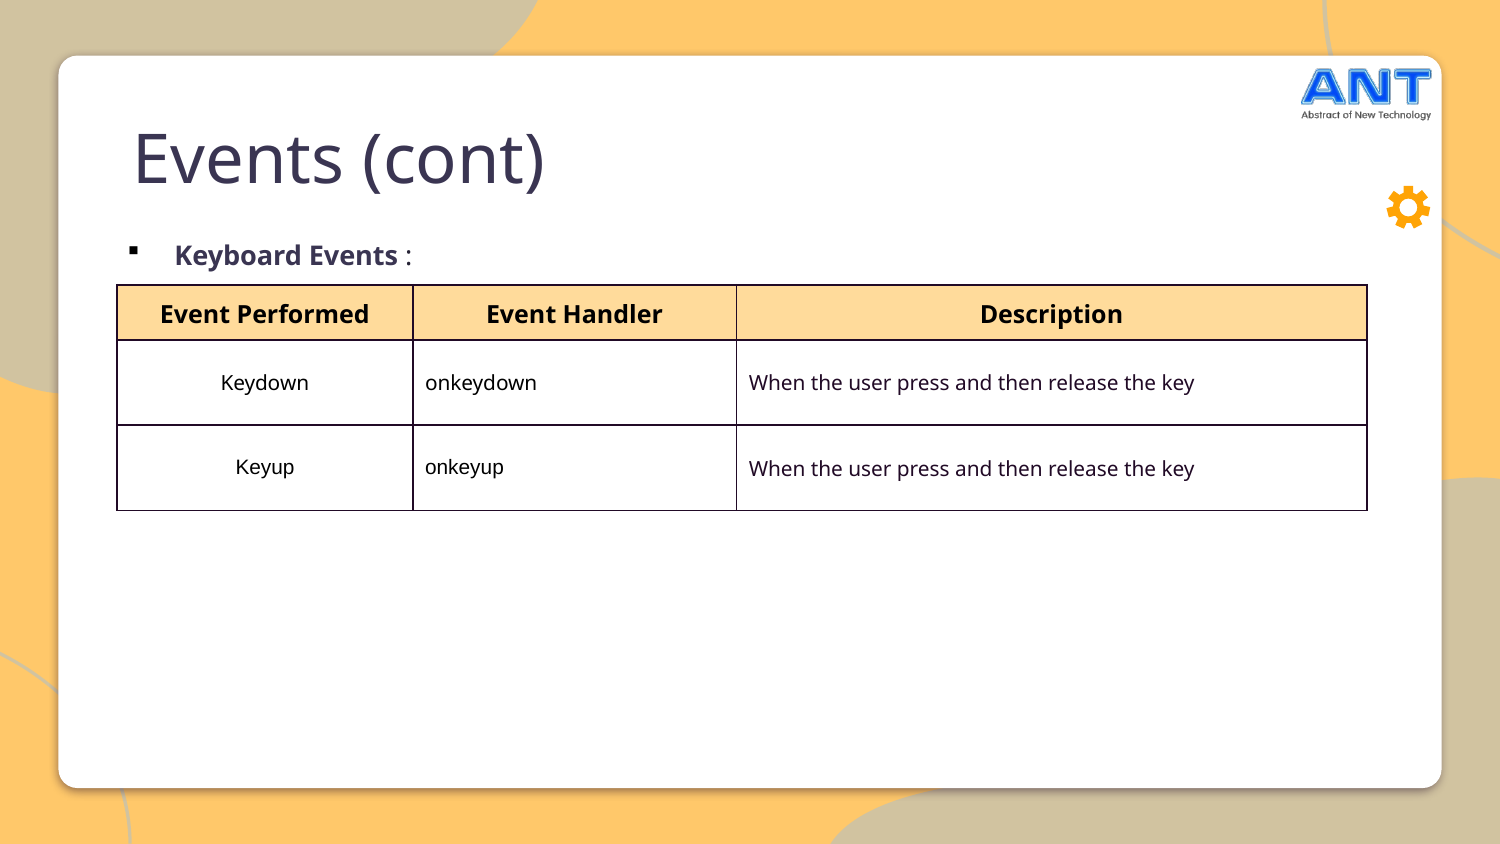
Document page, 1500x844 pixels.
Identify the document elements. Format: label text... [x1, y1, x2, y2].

picture [1300, 63, 1433, 140]
table_header Description [737, 286, 1366, 339]
text_box Events (cont) [117, 87, 1240, 205]
table_cell onkeydown [414, 341, 736, 424]
table_header Event Handler [414, 286, 736, 339]
table_cell onkeyup [414, 426, 736, 510]
table_cell Keydown [118, 341, 412, 424]
text_box [1386, 185, 1431, 229]
text_box Keyboard Events : [112, 214, 1279, 278]
table_cell Keyup [118, 426, 412, 510]
table_cell When the user press and then release the key [737, 426, 1366, 510]
table_cell When the user press and then release the key [737, 341, 1366, 424]
table_header Event Performed [118, 286, 412, 339]
